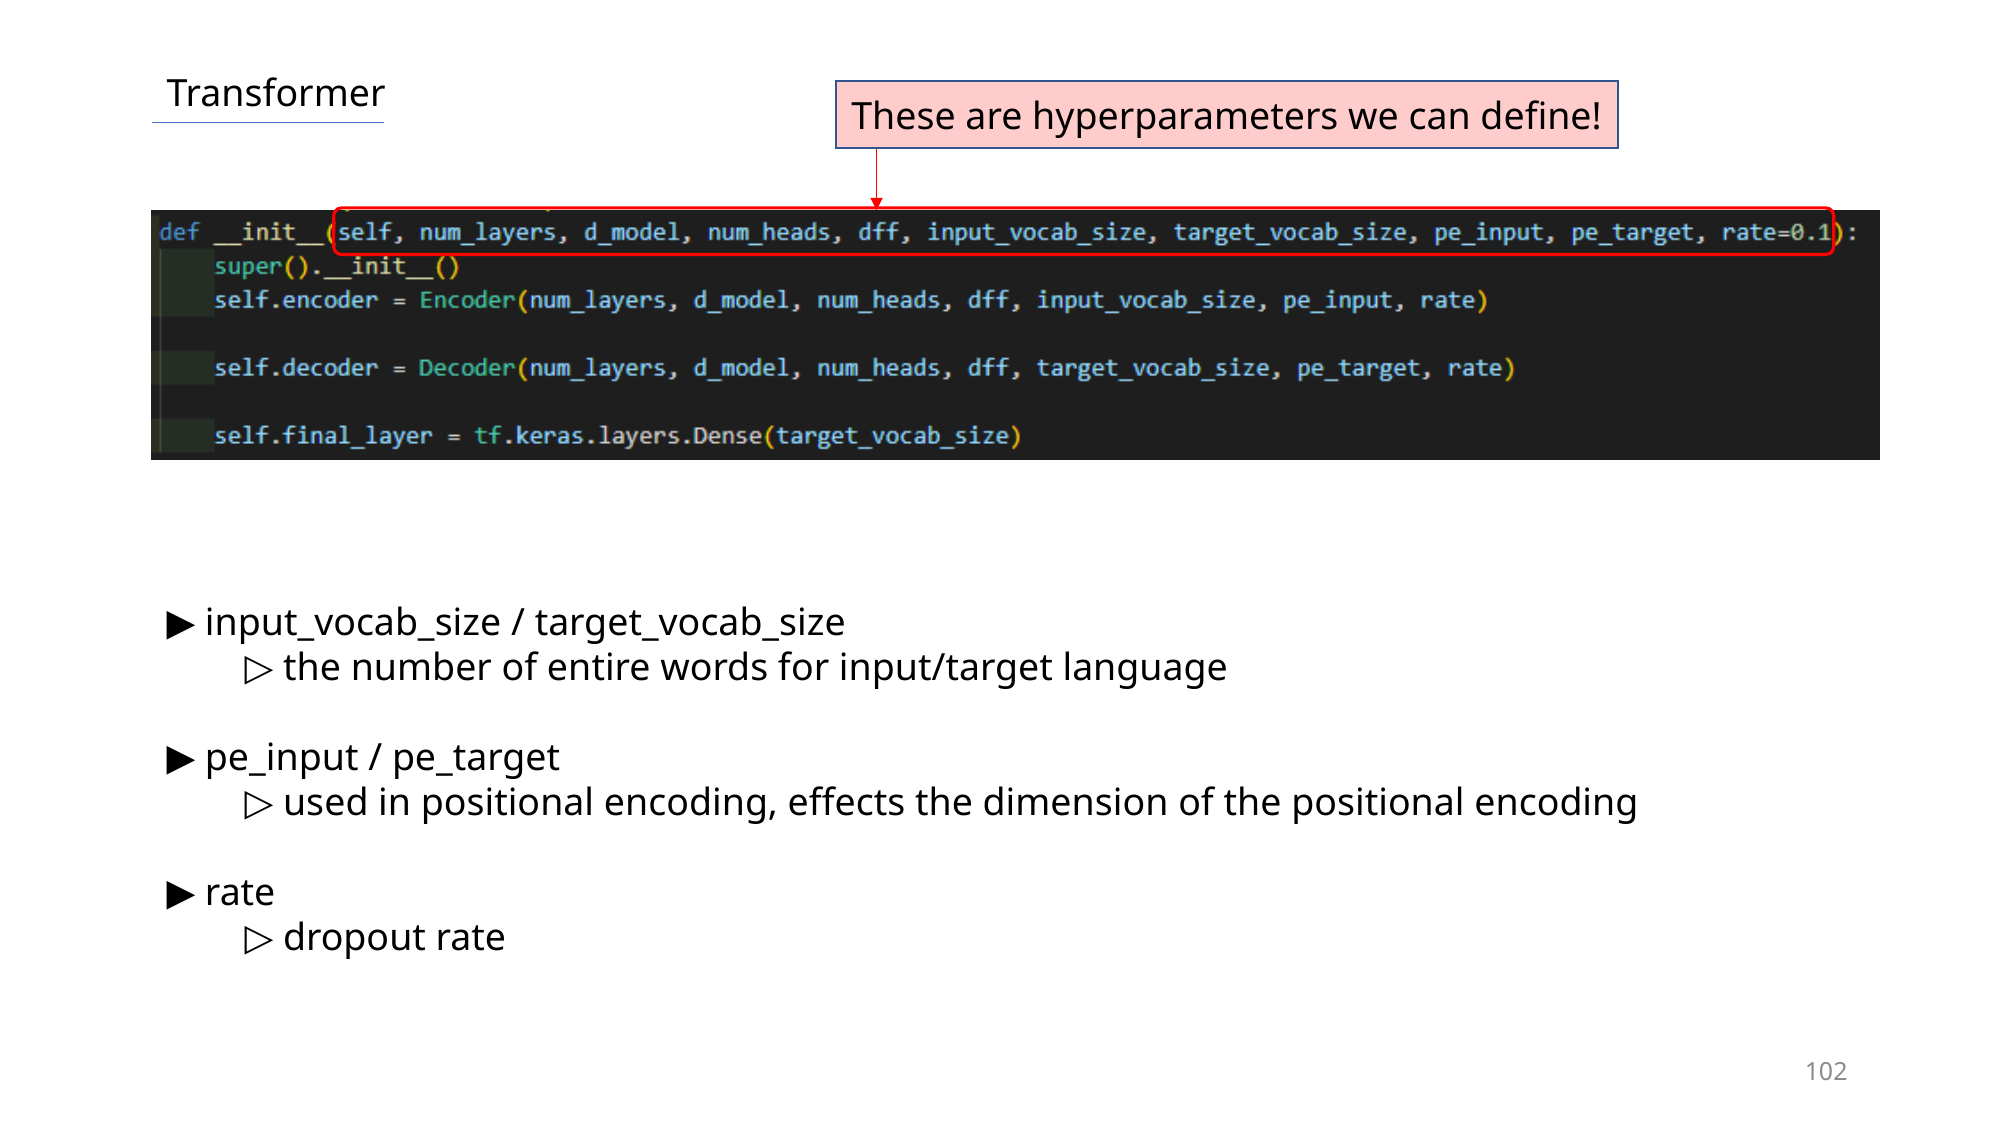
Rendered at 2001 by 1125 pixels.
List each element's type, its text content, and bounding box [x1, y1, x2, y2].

text_box Transformer [151, 61, 836, 122]
text_box ▶ input_vocab_size / target_vocab_size ▷ the number of entire words for input/target language ▶ pe_input / pe_target ▷ used in positional encoding, effects the dimension of the positional encoding ▶ rate ▷ dropout rate [151, 591, 1697, 966]
text_box These are hyperparameters we can define! [835, 80, 1619, 149]
picture [151, 210, 1880, 460]
slide_number 102 [1412, 1042, 1863, 1103]
text_box [877, 206, 1833, 210]
text_box [335, 206, 876, 210]
